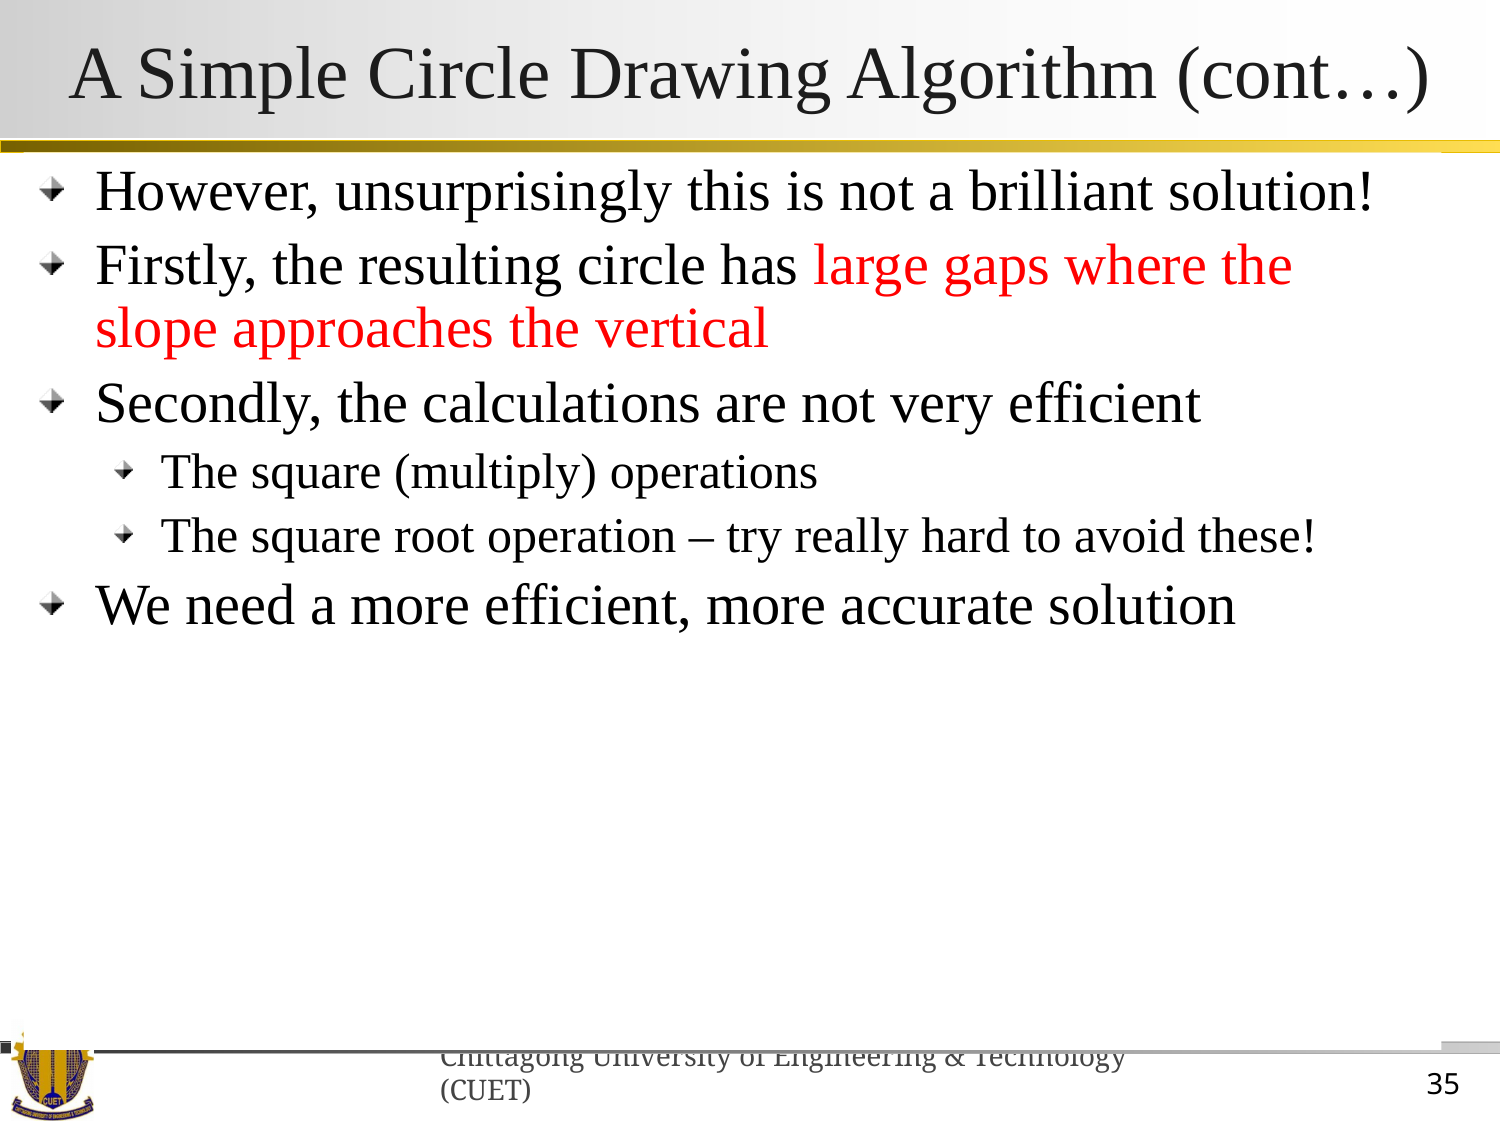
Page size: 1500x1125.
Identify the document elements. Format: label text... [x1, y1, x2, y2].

text_box [678, 394, 1425, 1125]
picture [38, 250, 64, 275]
picture [113, 523, 133, 543]
title A Simple Circle Drawing Algorithm (cont…) [0, 0, 1500, 138]
picture [11, 1019, 94, 1121]
picture [38, 387, 64, 413]
picture [113, 459, 133, 479]
picture [38, 175, 64, 201]
picture [38, 590, 64, 615]
list However, unsurprisingly this is not a brilliant solution! Firstly, the resulting circle has large gaps where the slope approaches the vertical Secondly, the calculations are not very efficient The square (multiply) operations The square root operation – try really hard to avoid these! We need a more efficient, more accurate solution [23, 152, 1442, 1051]
